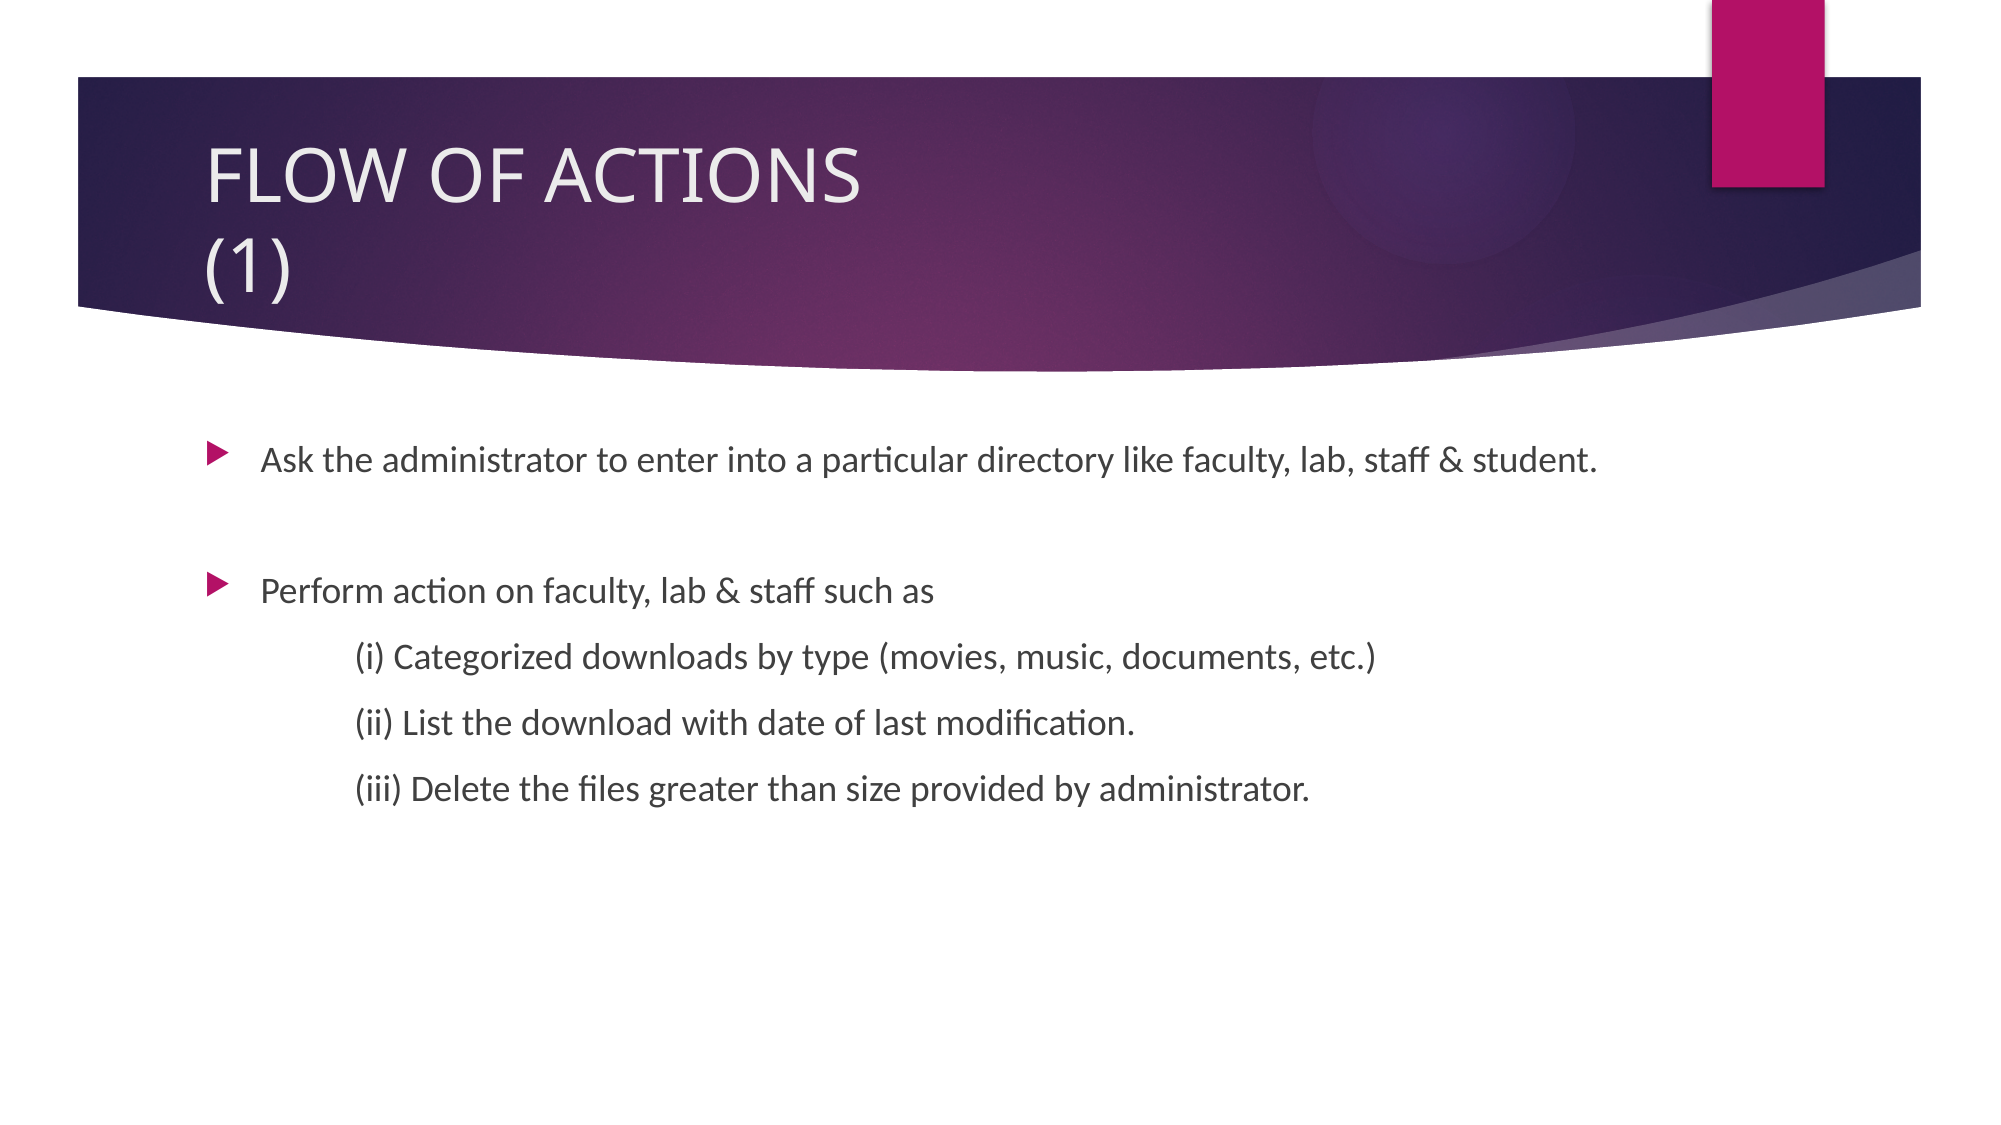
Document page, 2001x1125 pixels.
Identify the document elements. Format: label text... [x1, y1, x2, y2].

title FLOW OF ACTIONS (1) [189, 159, 1627, 276]
list Ask the administrator to enter into a particular directory like faculty, lab, staff & student. Perform action on faculty, lab & staff such as (i) Categorized downloads by type (movies, music, documents, etc.) (ii) List the download with date of last modification. (iii) Delete the files greater than size provided by administrator. [189, 427, 1638, 988]
